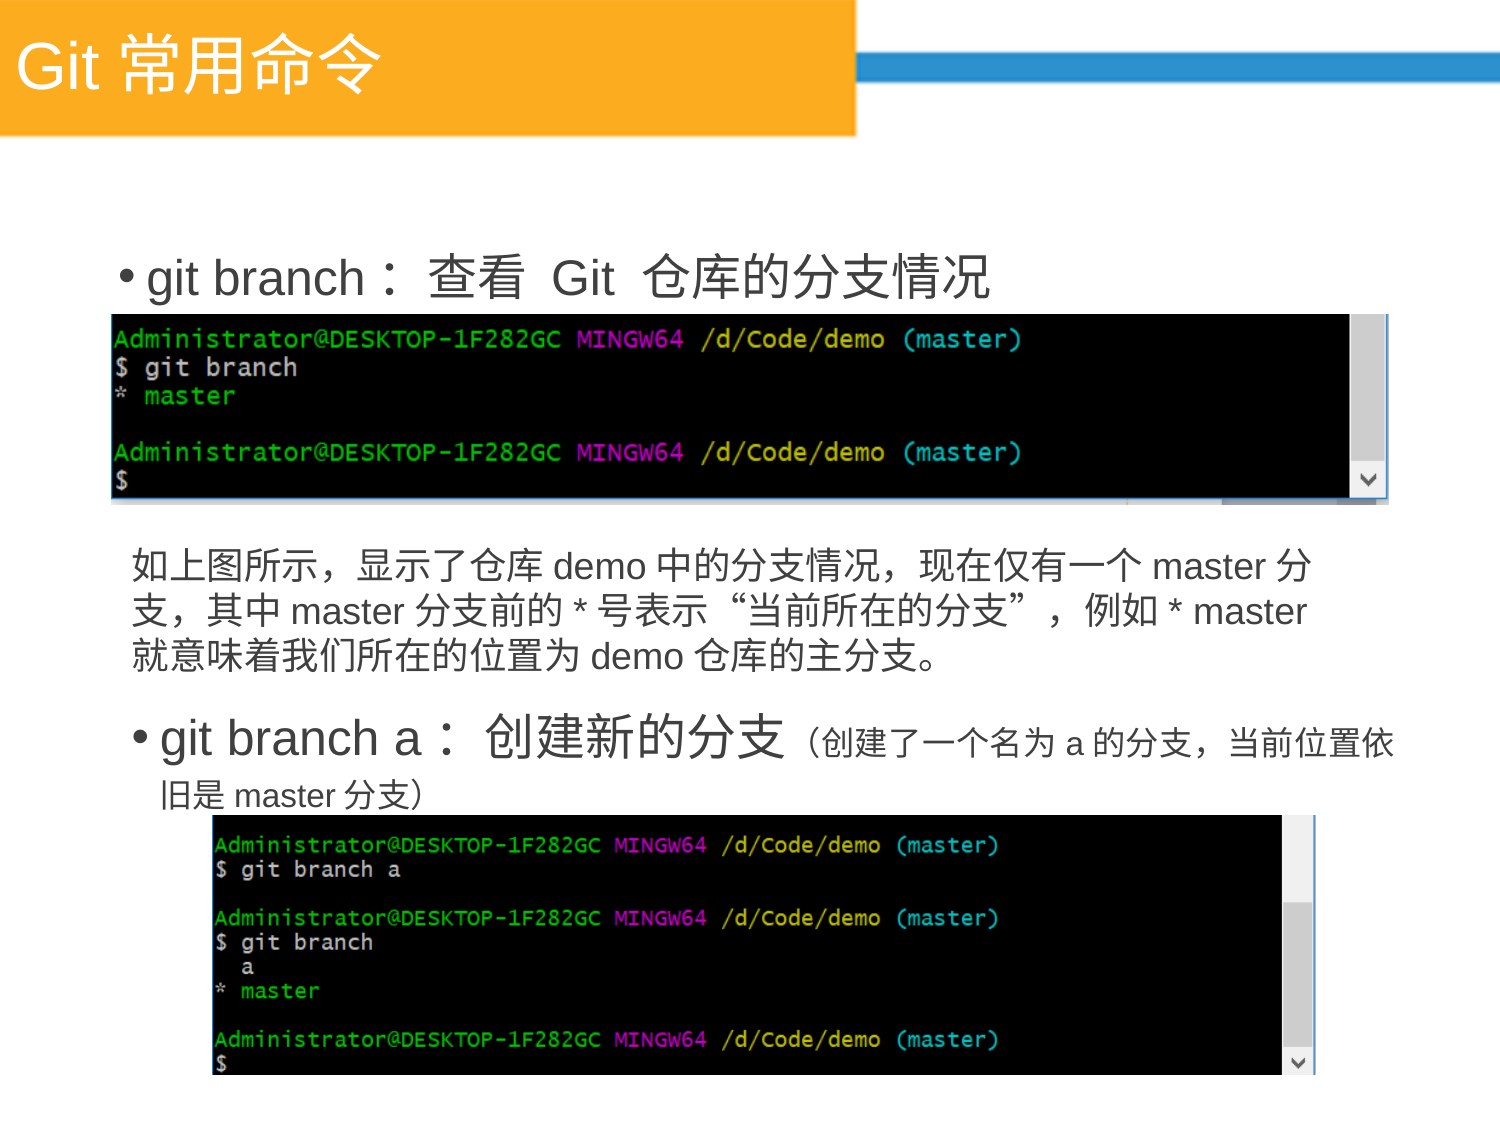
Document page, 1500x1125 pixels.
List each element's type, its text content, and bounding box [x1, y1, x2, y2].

text_box 如上图所示，显示了仓库demo中的分支情况，现在仅有一个master分支，其中master分支前的*号表示“当前所在的分支”，例如* master就意味着我们所在的位置为demo仓库的主分支。 [116, 535, 1353, 685]
picture [0, 0, 1500, 1125]
title Git常用命令 [0, 0, 854, 136]
list git branch：查看 Git 仓库的分支情况 [102, 225, 1398, 325]
text_box git branch a：创建新的分支（创建了一个名为a的分支，当前位置依旧是master分支） [116, 686, 1411, 785]
